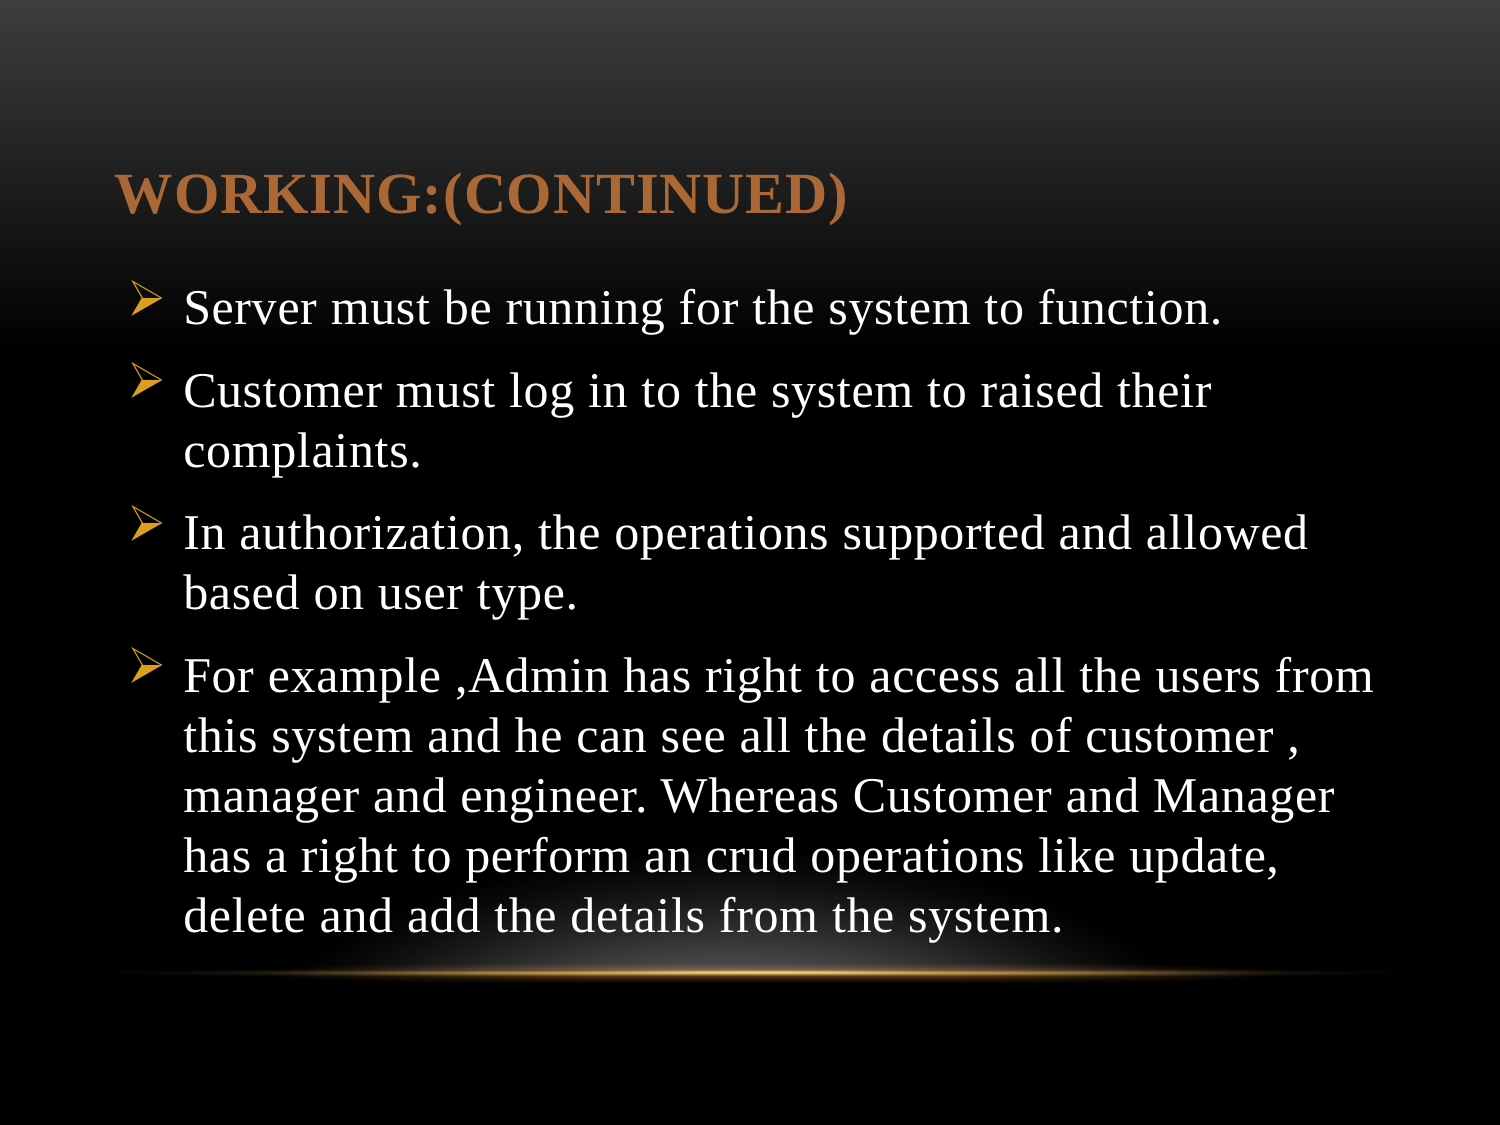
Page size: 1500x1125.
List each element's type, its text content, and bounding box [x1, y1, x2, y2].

list Server must be running for the system to function. Customer must log in to the system to raised their complaints. In authorization, the operations supported and allowed based on user type. For example ,Admin has right to access all the users from this system and he can see all the details of customer , manager and engineer. Whereas Customer and Manager has a right to perform an crud operations like update, delete and add the details from the system. [112, 267, 1413, 943]
title Working:(continued) [99, 45, 892, 233]
picture [0, 0, 1500, 1125]
